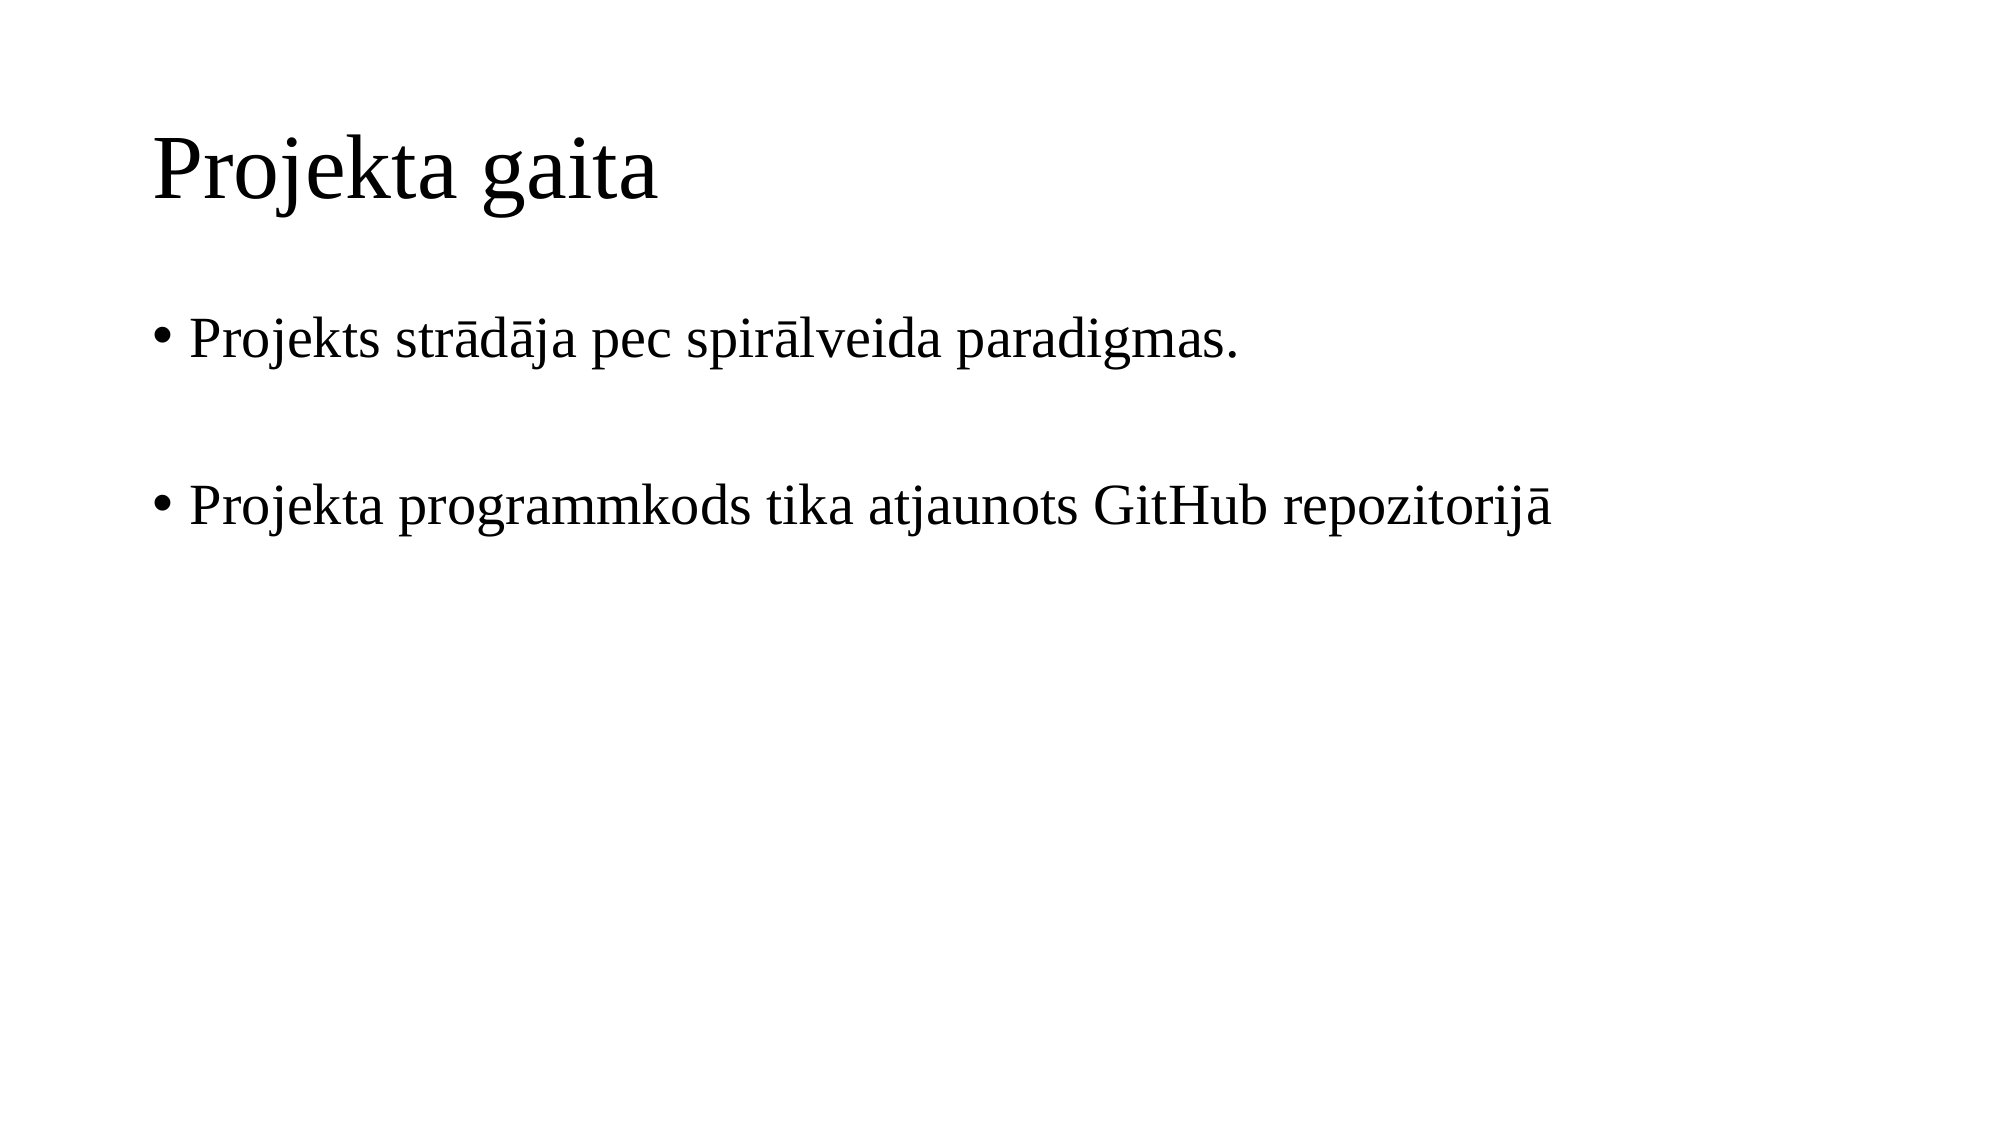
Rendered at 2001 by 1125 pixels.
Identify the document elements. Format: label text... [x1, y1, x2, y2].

title Projekta gaita [137, 59, 1863, 278]
list Projekts strādāja pec spirālveida paradigmas. Projekta programmkods tika atjaunots GitHub repozitorijā [137, 299, 1863, 1014]
